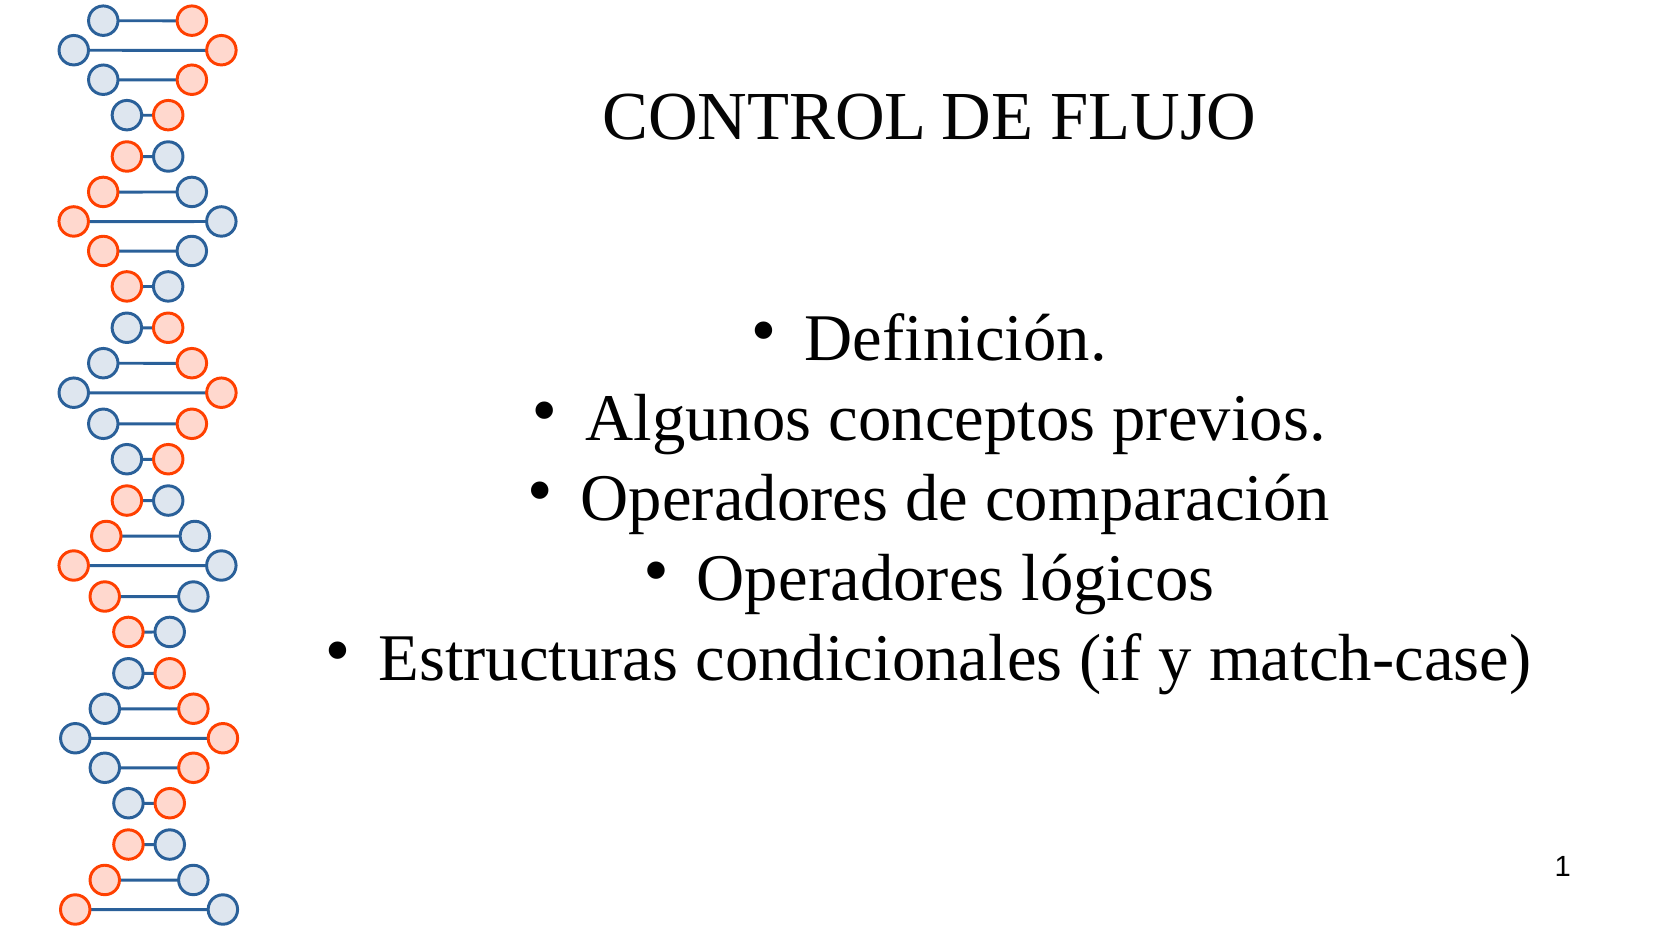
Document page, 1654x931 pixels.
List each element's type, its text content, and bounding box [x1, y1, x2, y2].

slide_number 1 [1185, 847, 1571, 912]
title CONTROL DE FLUJO [265, 35, 1595, 189]
subtitle Definición. Algunos conceptos previos. Operadores de comparación Operadores lógicos Estructuras condicionales (if y match-case) [265, 224, 1595, 764]
